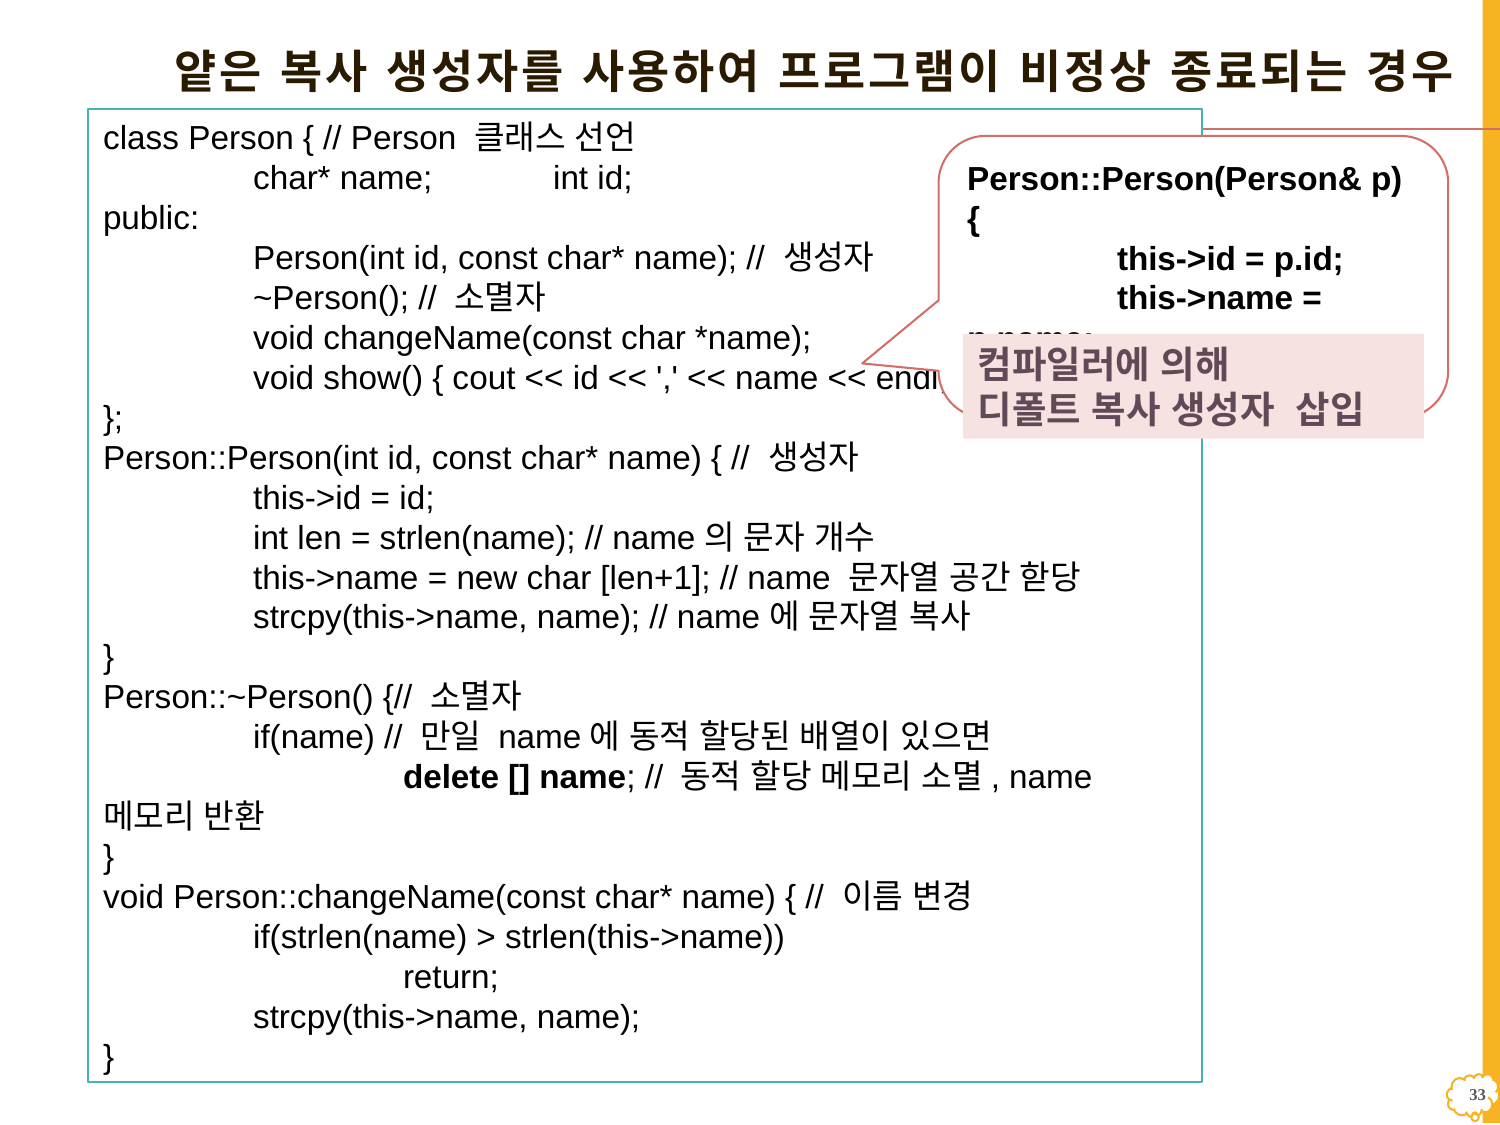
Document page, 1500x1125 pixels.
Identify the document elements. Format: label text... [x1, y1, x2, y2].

title 얕은 복사 생성자를 사용하여 프로그램이 비정상 종료되는 경우 [0, 19, 1471, 130]
slide_number 32 [1448, 1067, 1500, 1120]
text_box Person::Person(Person& p) { this->id = p.id; this->name = p.name; } [861, 134, 1450, 414]
text_box class Person { // Person 클래스 선언 char* name; int id; public: Person(int id, const char* name); // 생성자 ~Person(); // 소멸자 void changeName(const char *name); void show() { cout << id << ',' << name << endl; } }; Person::Person(int id, const char* name) { // 생성자 this->id = id; int len = strlen(name); // name의 문자 개수 this->name = new char [len+1]; // name 문자열 공간 핟당 strcpy(this->name, name); // name에 문자열 복사 } Person::~Person() {// 소멸자 if(name) // 만일 name에 동적 할당된 배열이 있으면 delete [] name; // 동적 할당 메모리 소멸, name 메모리 반환 } void Person::changeName(const char* name) { // 이름 변경 if(strlen(name) > strlen(this->name)) return; strcpy(this->name, name); } [87, 108, 1203, 1083]
text_box 컴파일러에 의해 디폴트 복사 생성자 삽입 [963, 333, 1424, 439]
